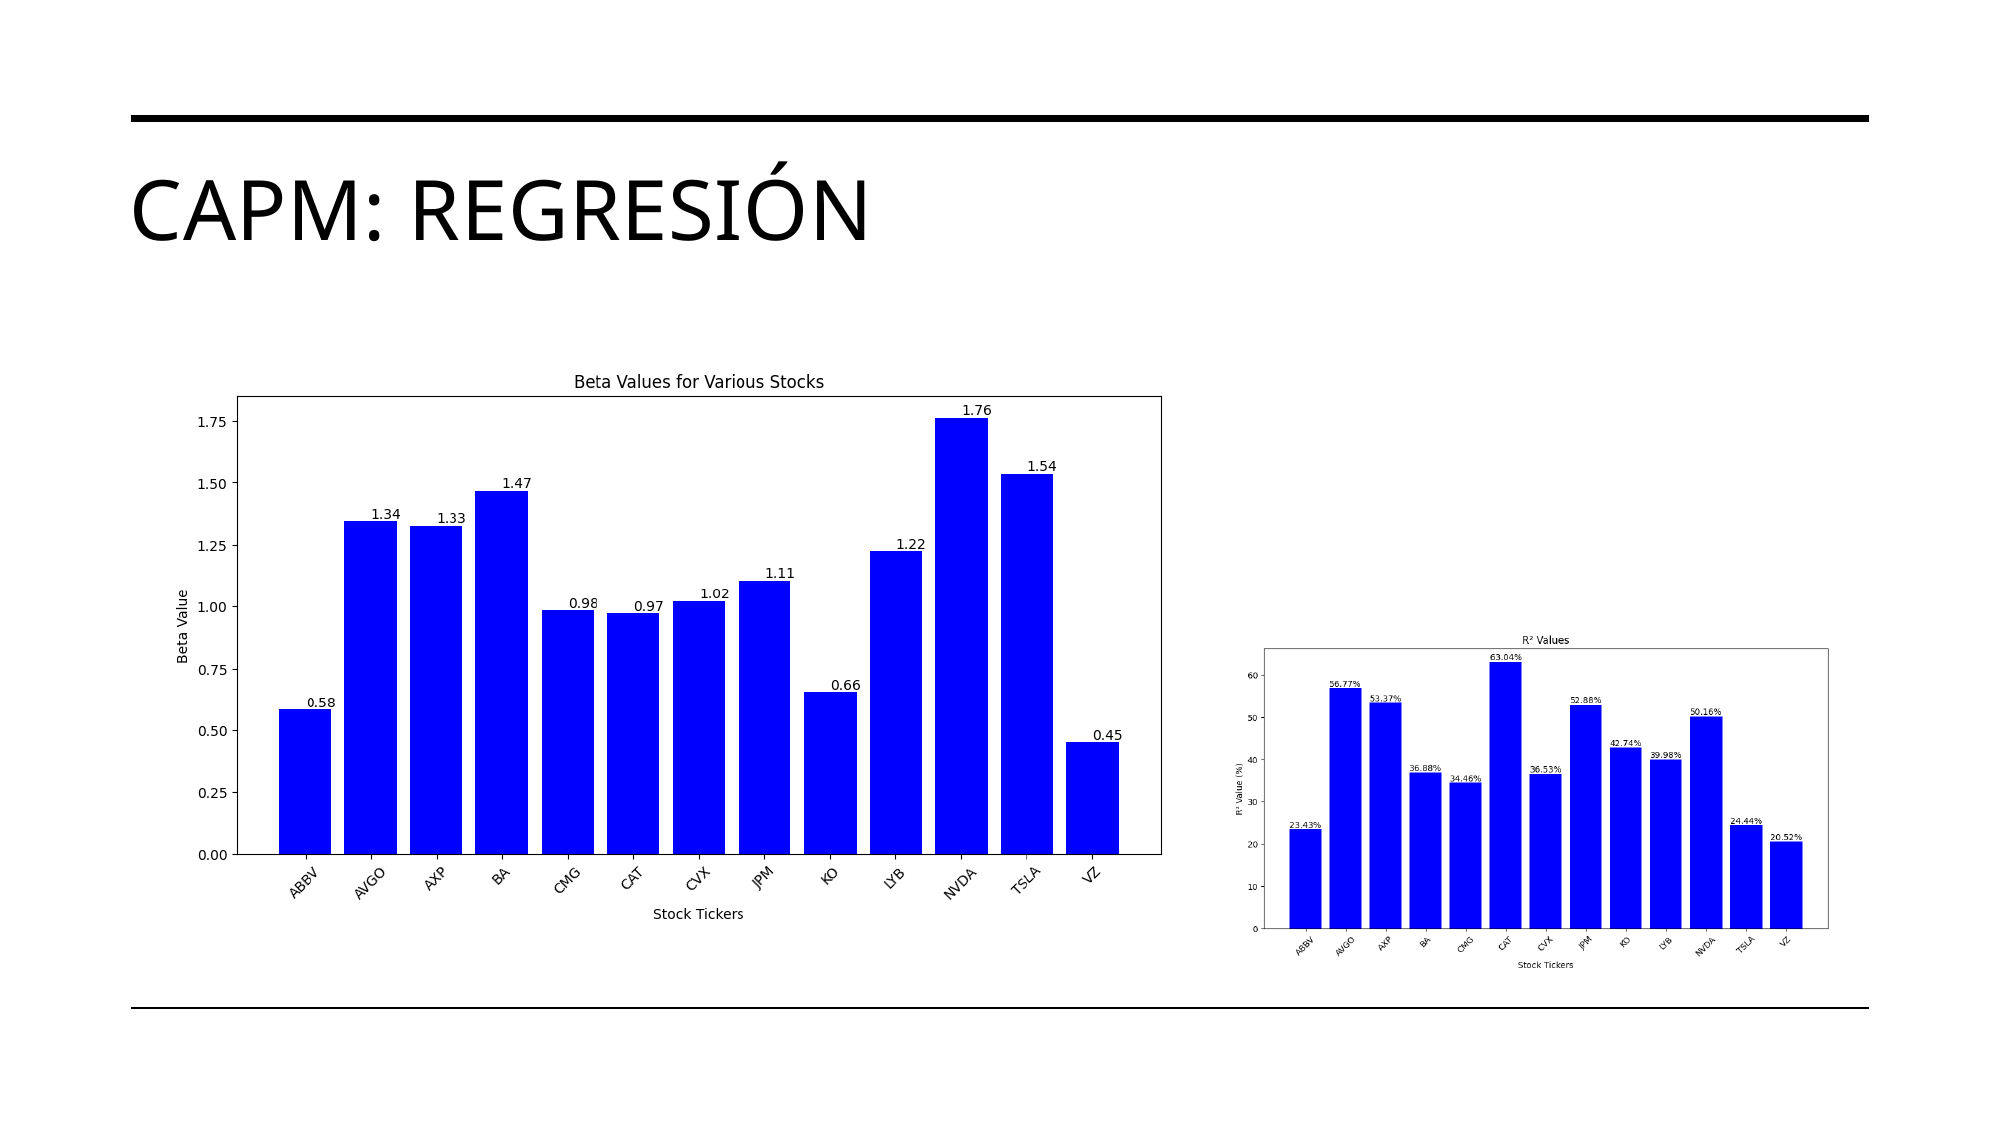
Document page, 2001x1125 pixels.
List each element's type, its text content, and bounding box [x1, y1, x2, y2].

picture [167, 364, 1170, 930]
title CAPM: regresión [114, 149, 1869, 365]
picture [1229, 629, 1833, 975]
